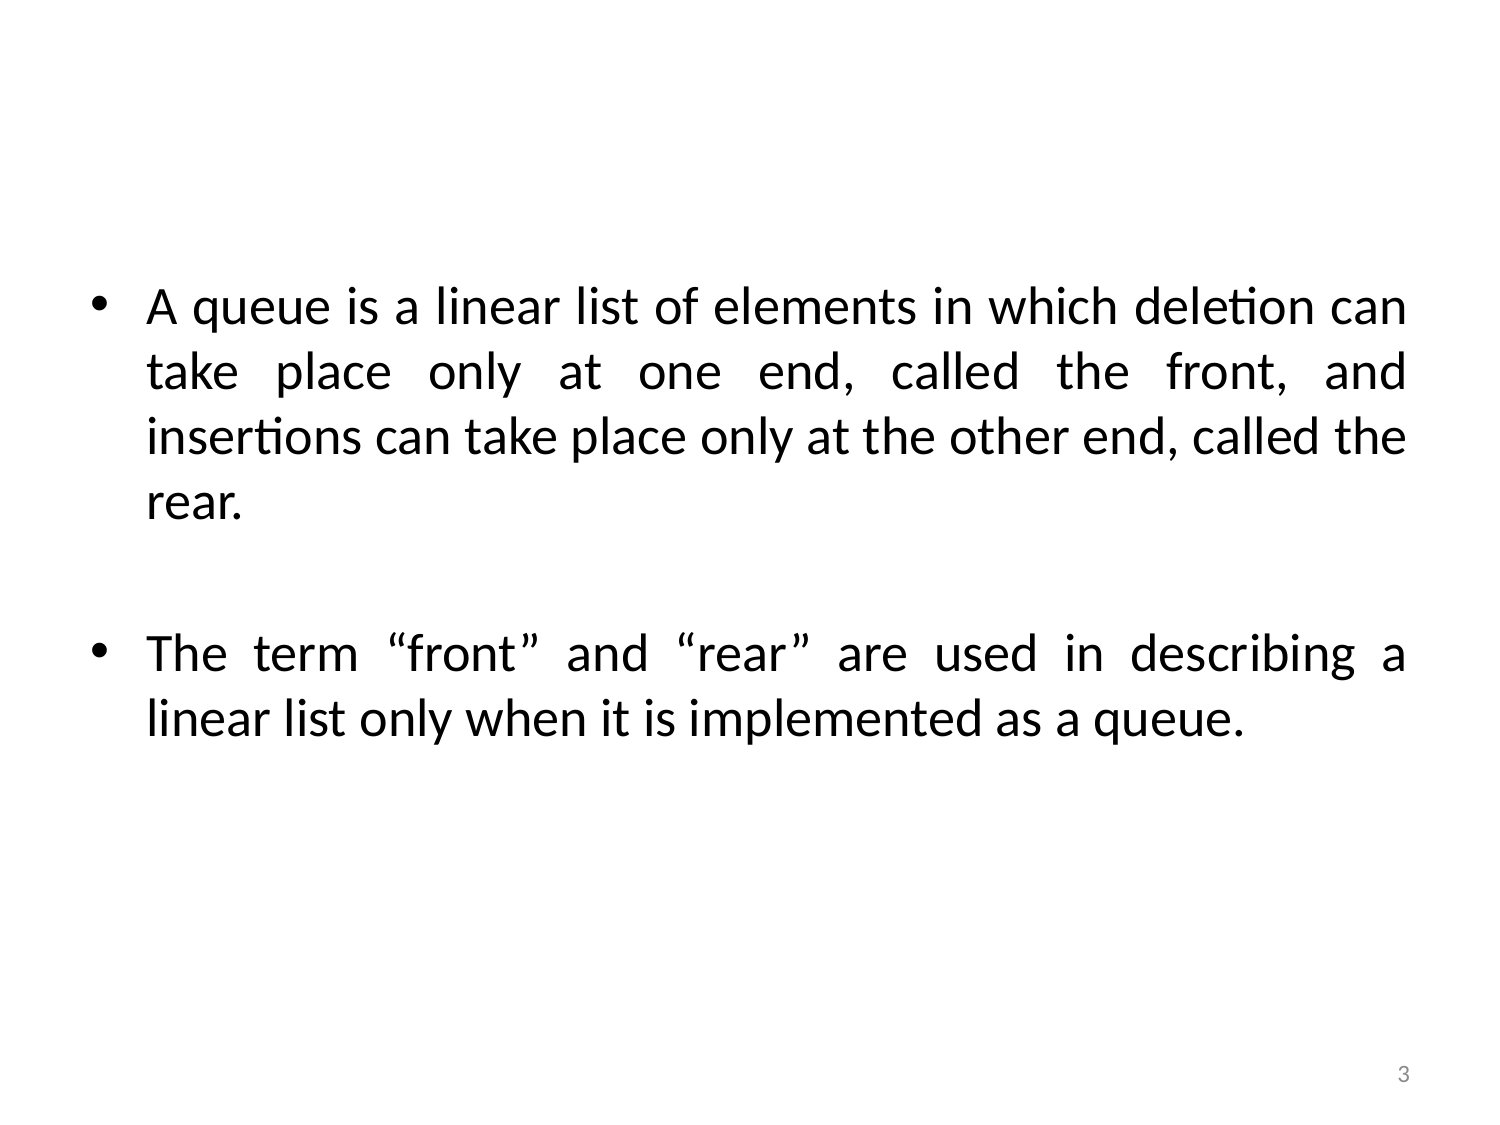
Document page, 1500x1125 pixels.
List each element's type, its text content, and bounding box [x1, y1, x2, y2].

list A queue is a linear list of elements in which deletion can take place only at one end, called the front, and insertions can take place only at the other end, called the rear. The term “front” and “rear” are used in describing a linear list only when it is implemented as a queue. [75, 262, 1425, 1005]
slide_number 3 [1074, 1042, 1425, 1103]
